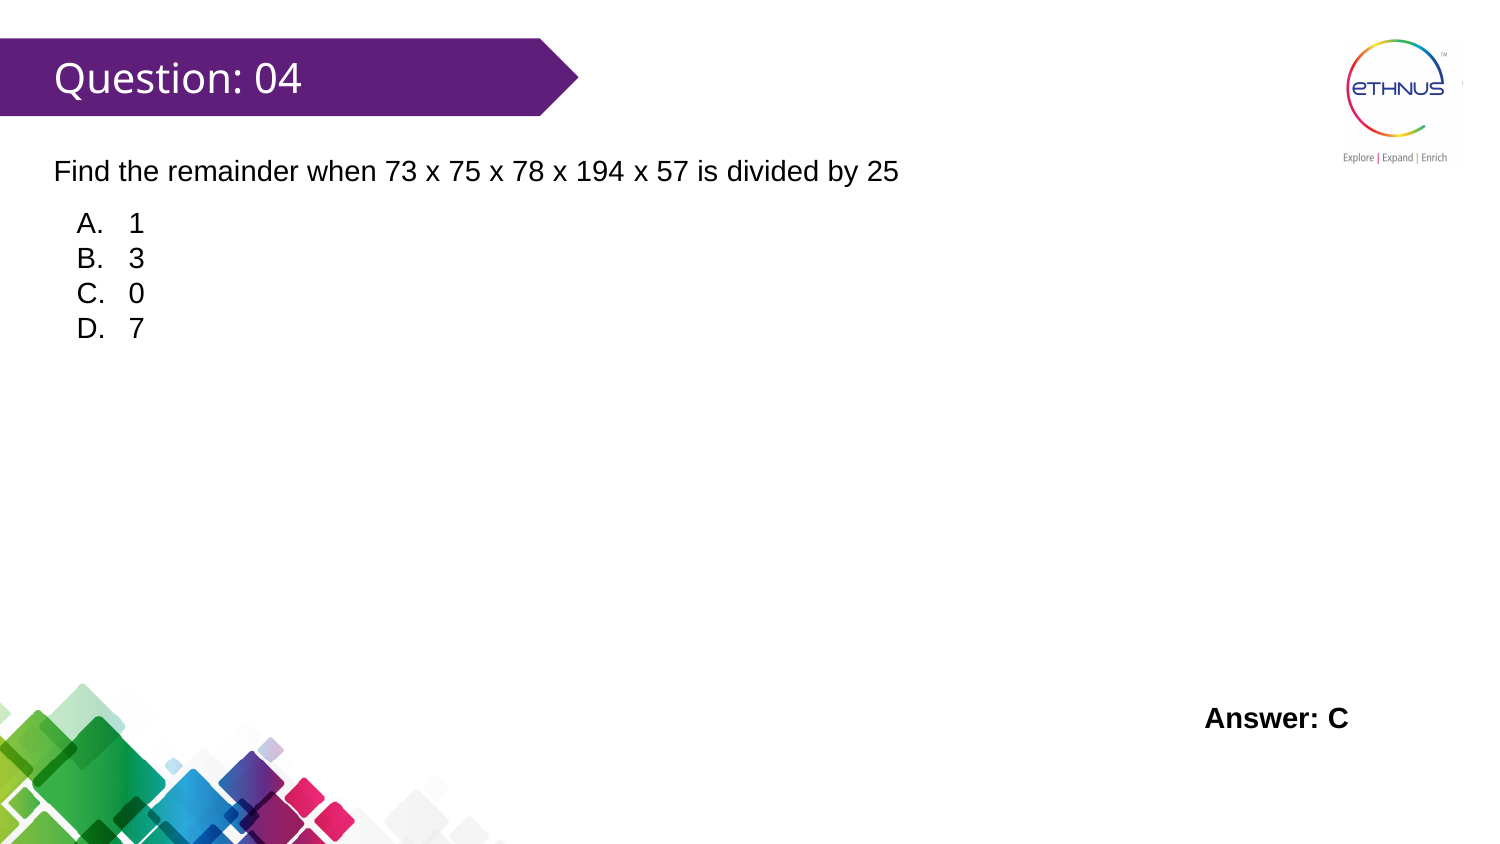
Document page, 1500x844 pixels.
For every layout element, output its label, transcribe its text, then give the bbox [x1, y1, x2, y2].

text_box [0, 38, 53, 117]
text_box Find the remainder when 73 x 75 x 78 x 194 x 57 is divided by 25 1 3 0 7 [53, 152, 1265, 669]
text_box Question: 04 [53, 38, 518, 117]
text_box [518, 38, 579, 117]
picture [0, 668, 732, 844]
picture [1343, 38, 1463, 165]
text_box Answer: C [1189, 684, 1446, 763]
